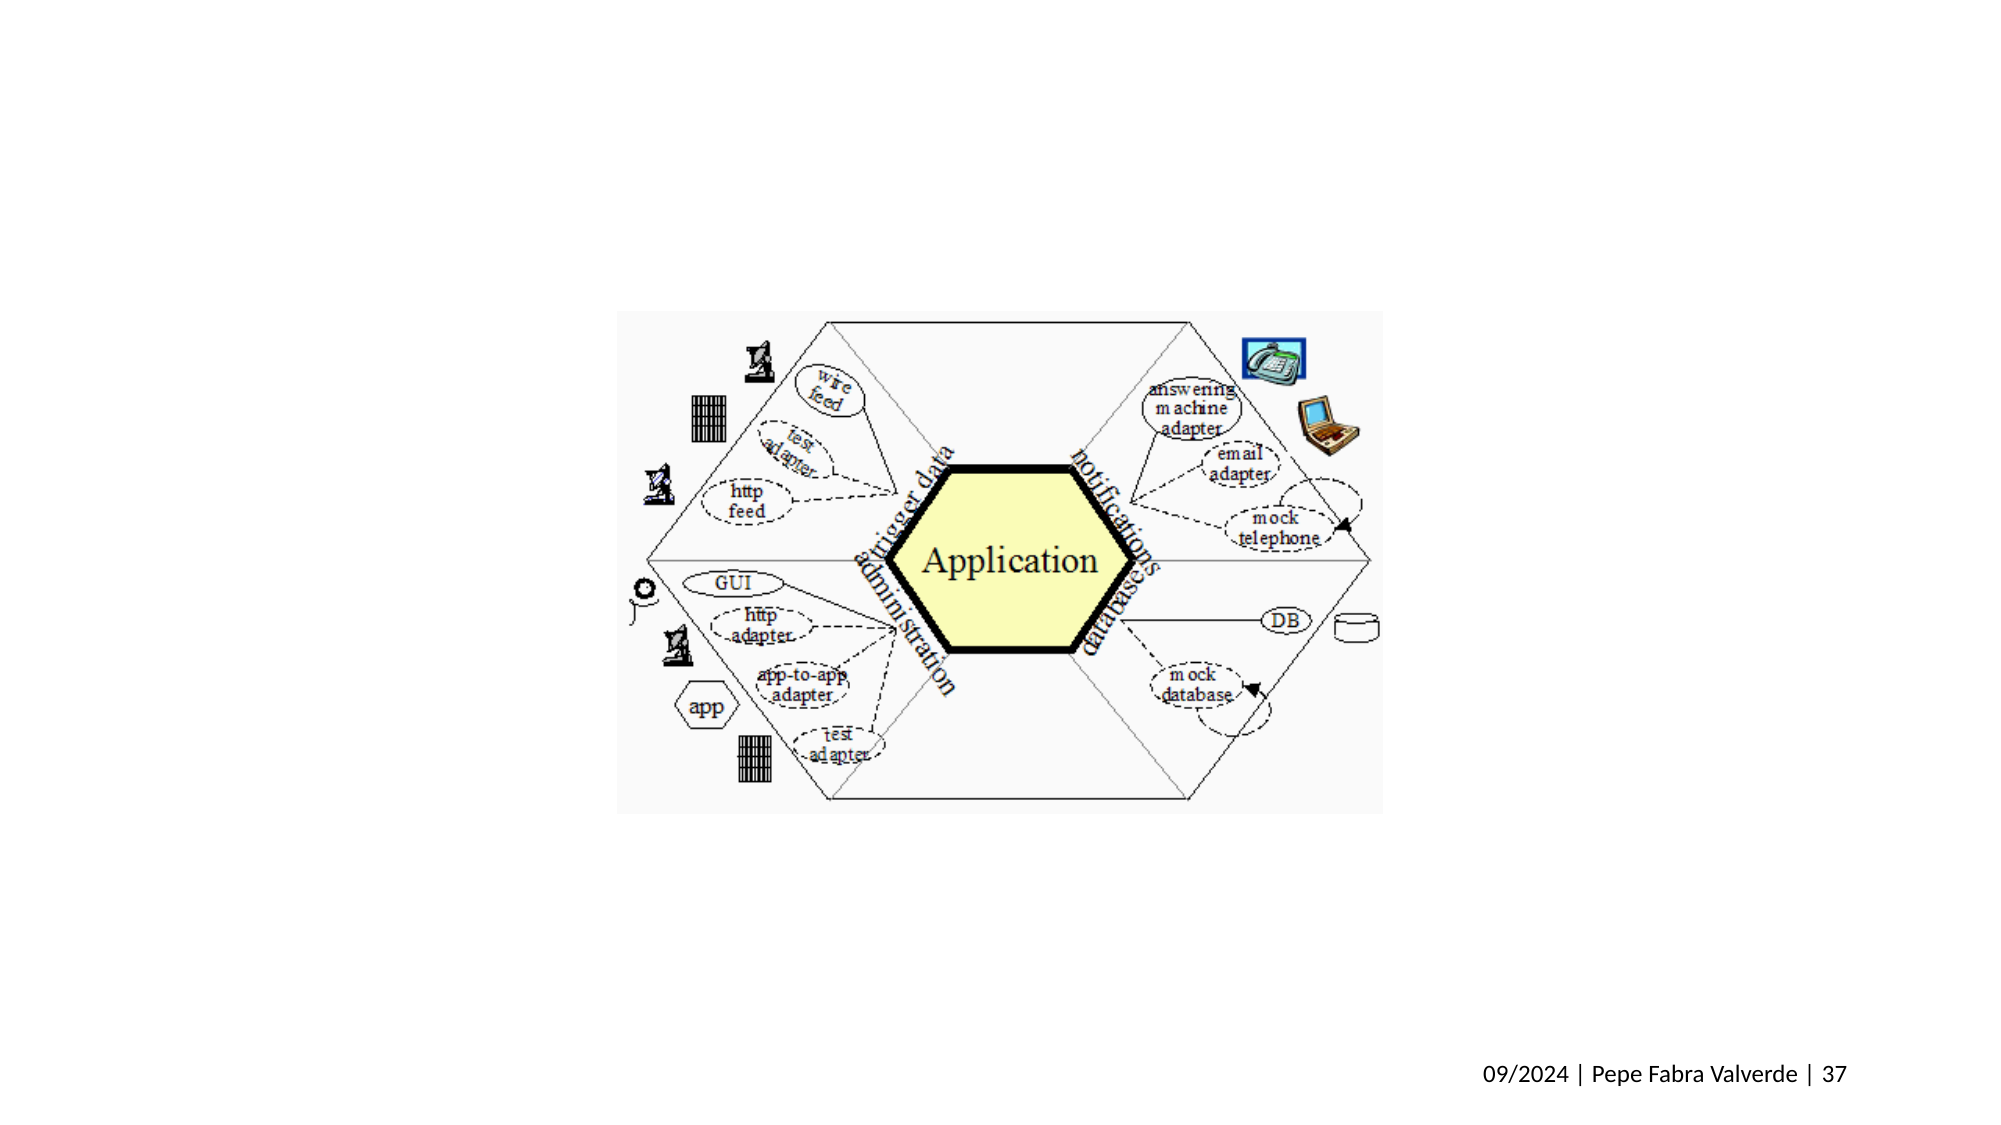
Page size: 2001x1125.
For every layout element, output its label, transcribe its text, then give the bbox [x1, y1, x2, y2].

slide_number 09/2024 | Pepe Fabra Valverde | 37 [1412, 1042, 1863, 1103]
picture [617, 311, 1383, 814]
